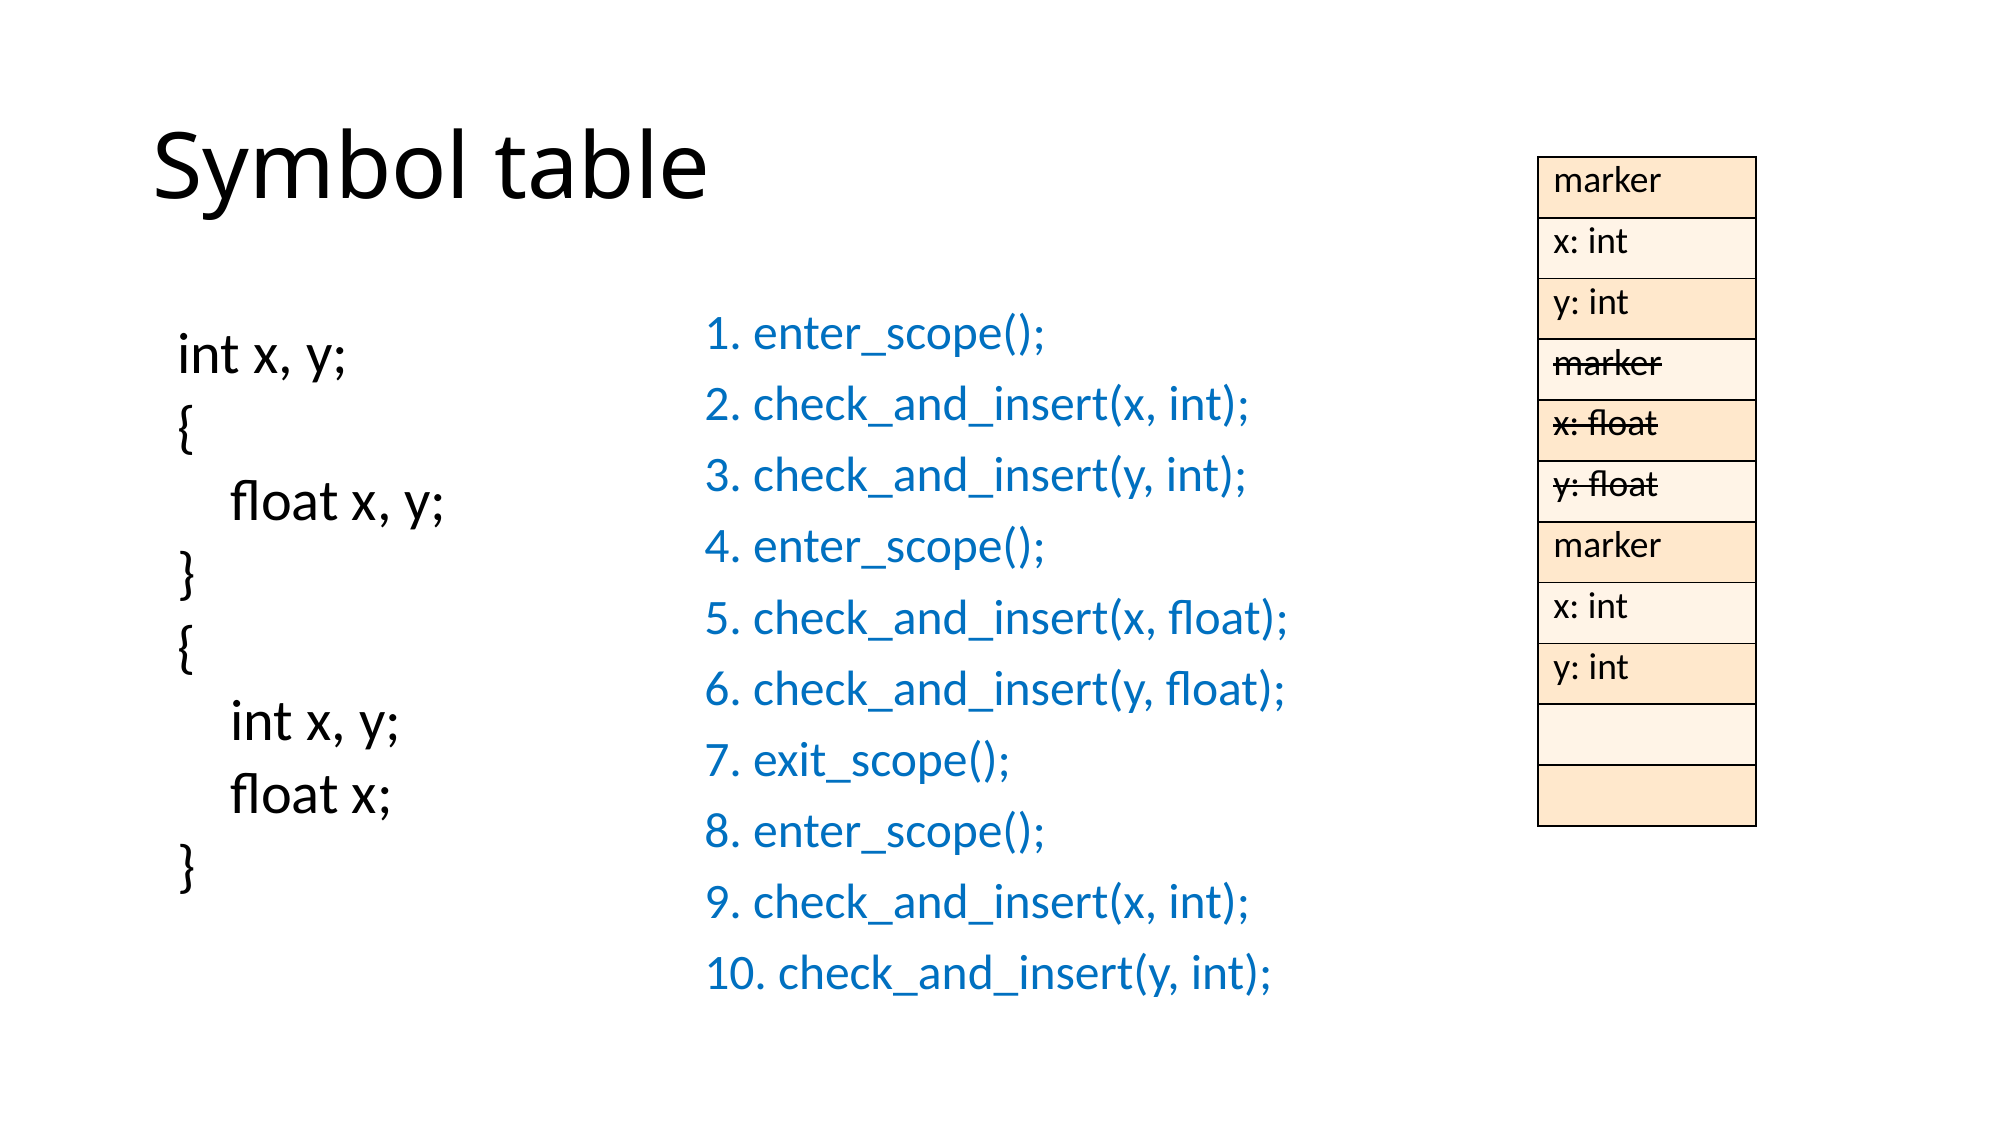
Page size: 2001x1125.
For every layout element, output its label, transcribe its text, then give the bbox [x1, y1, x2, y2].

table_cell x: int [1539, 219, 1755, 278]
title Symbol table [137, 59, 1863, 278]
table_cell marker [1539, 340, 1755, 399]
table_cell x: int [1539, 583, 1755, 643]
table_cell y: int [1539, 644, 1755, 703]
table_header marker [1539, 158, 1755, 217]
table_cell marker [1539, 523, 1755, 582]
table_cell y: int [1539, 279, 1755, 338]
text_box int x, y; { float x, y; } { int x, y; float x; } [162, 324, 1013, 1039]
table_cell x: float [1539, 401, 1755, 460]
list 1. enter_scope(); 2. check_and_insert(x, int); 3. check_and_insert(y, int); 4. enter_scope(); 5. check_and_insert(x, float); 6. check_and_insert(y, float); 7. exit_scope(); 8. enter_scope(); 9. check_and_insert(x, int); 10. check_and_insert(y, int); [689, 299, 1863, 1014]
table_cell y: float [1539, 462, 1755, 521]
table_cell [1539, 766, 1755, 825]
table_cell [1539, 705, 1755, 764]
